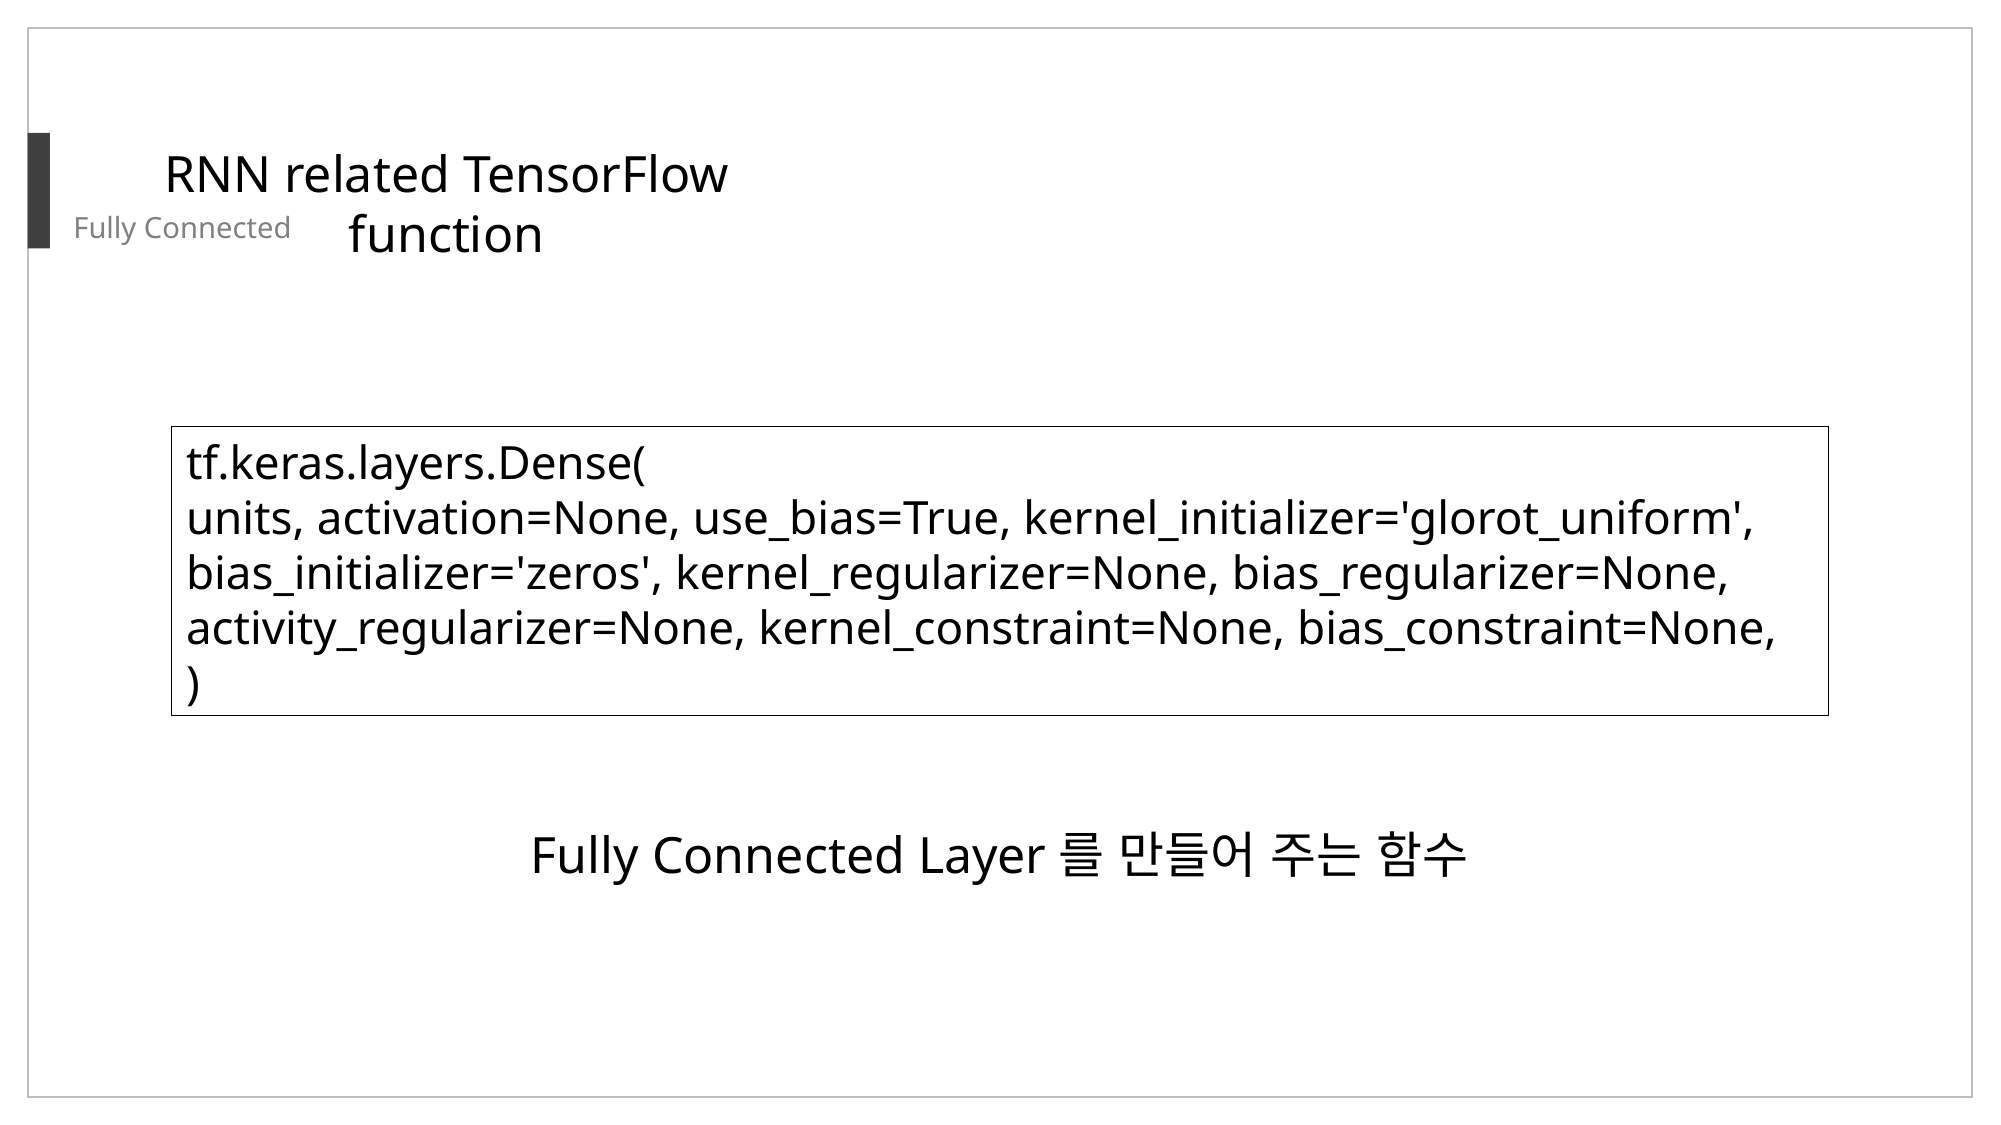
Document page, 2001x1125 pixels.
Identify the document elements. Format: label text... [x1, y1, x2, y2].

text_box Fully Connected [58, 201, 877, 252]
text_box [27, 132, 51, 249]
text_box tf.keras.layers.Dense( units, activation=None, use_bias=True, kernel_initializer='glorot_uniform', bias_initializer='zeros', kernel_regularizer=None, bias_regularizer=None, activity_regularizer=None, kernel_constraint=None, bias_constraint=None, ) [171, 426, 1829, 716]
text_box Fully Connected Layer를 만들어 주는 함수 [171, 816, 1829, 891]
text_box [27, 27, 1973, 1098]
text_box RNN related TensorFlow function [47, 134, 846, 270]
